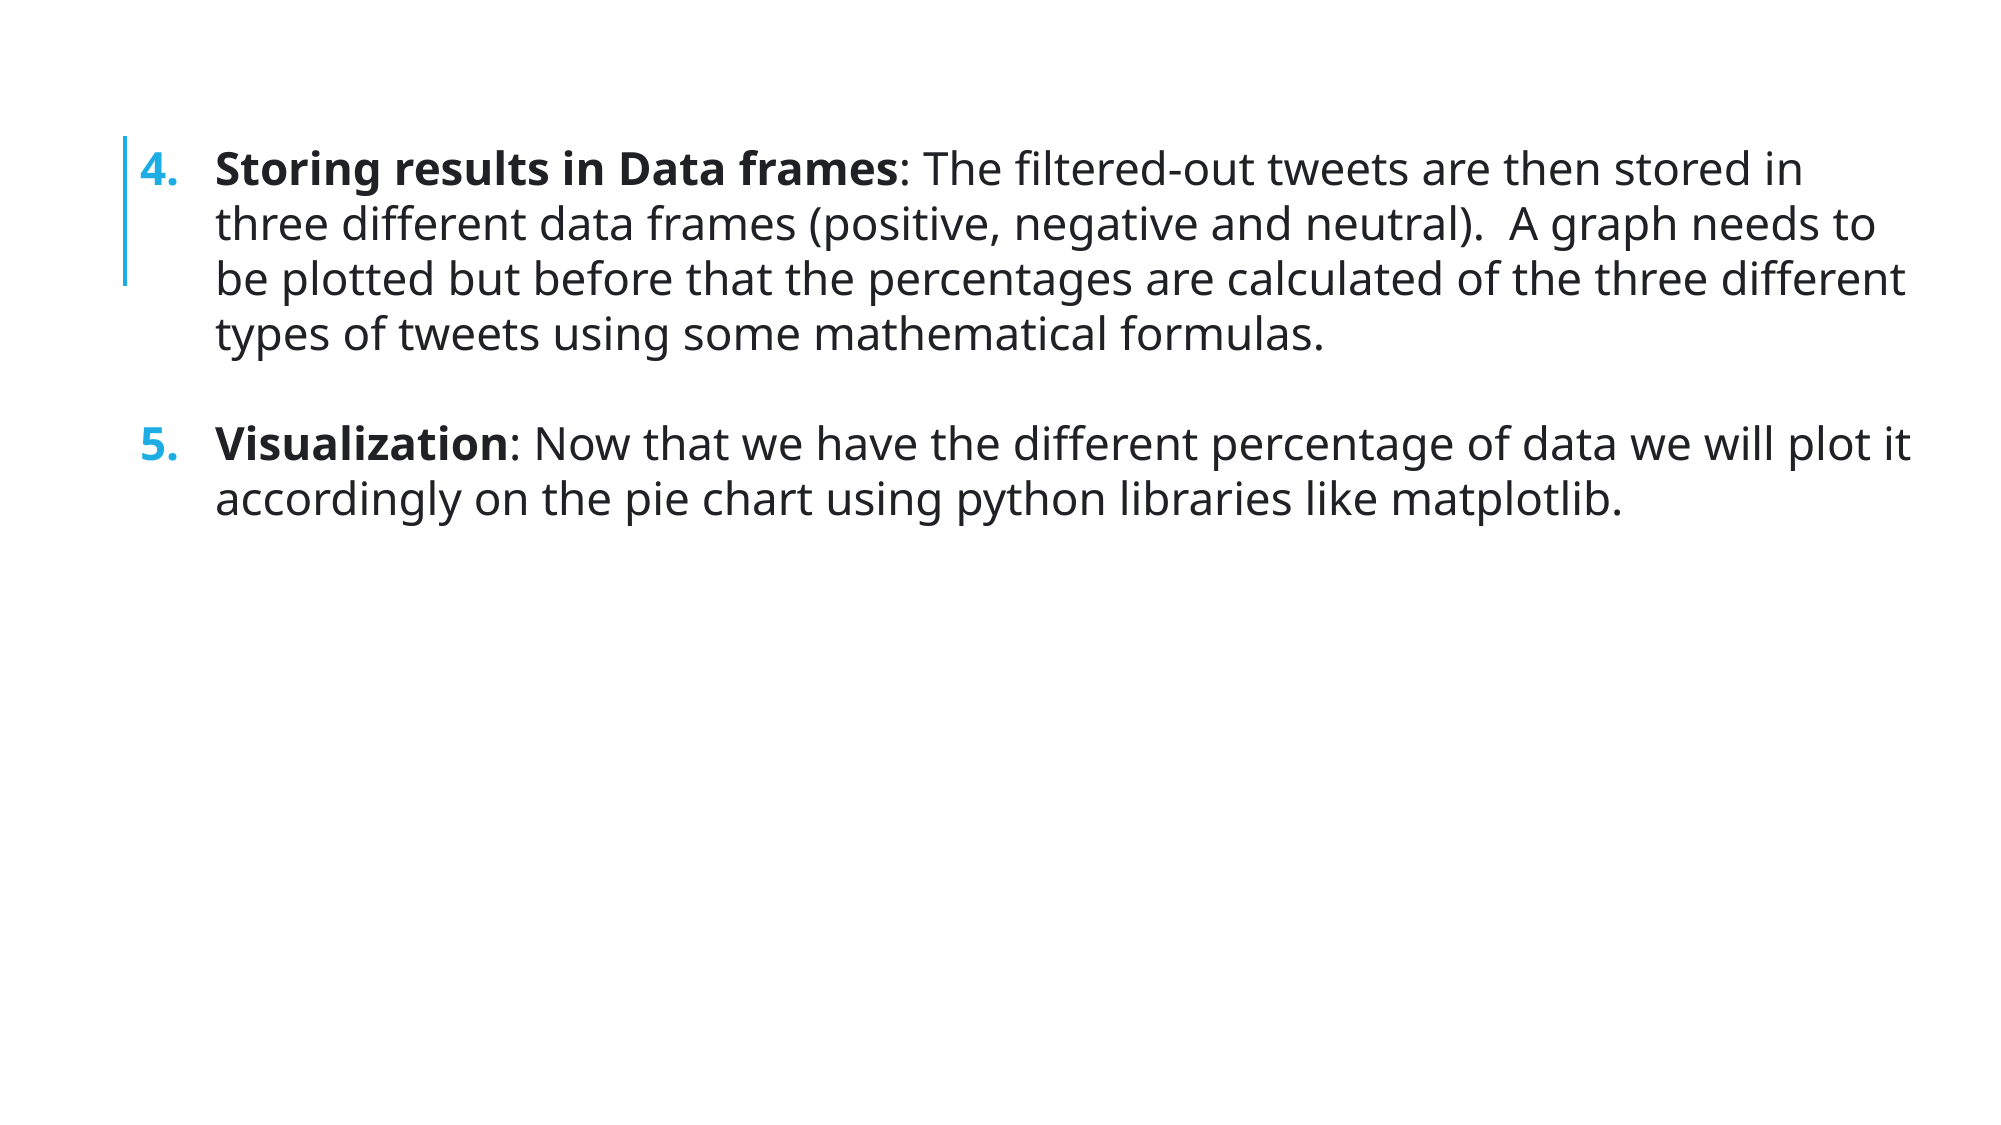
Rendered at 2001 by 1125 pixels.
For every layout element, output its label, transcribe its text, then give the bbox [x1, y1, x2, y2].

text_box Storing results in Data frames: The filtered-out tweets are then stored in three different data frames (positive, negative and neutral). A graph needs to be plotted but before that the percentages are calculated of the three different types of tweets using some mathematical formulas. Visualization: Now that we have the different percentage of data we will plot it accordingly on the pie chart using python libraries like matplotlib. [125, 132, 1930, 903]
